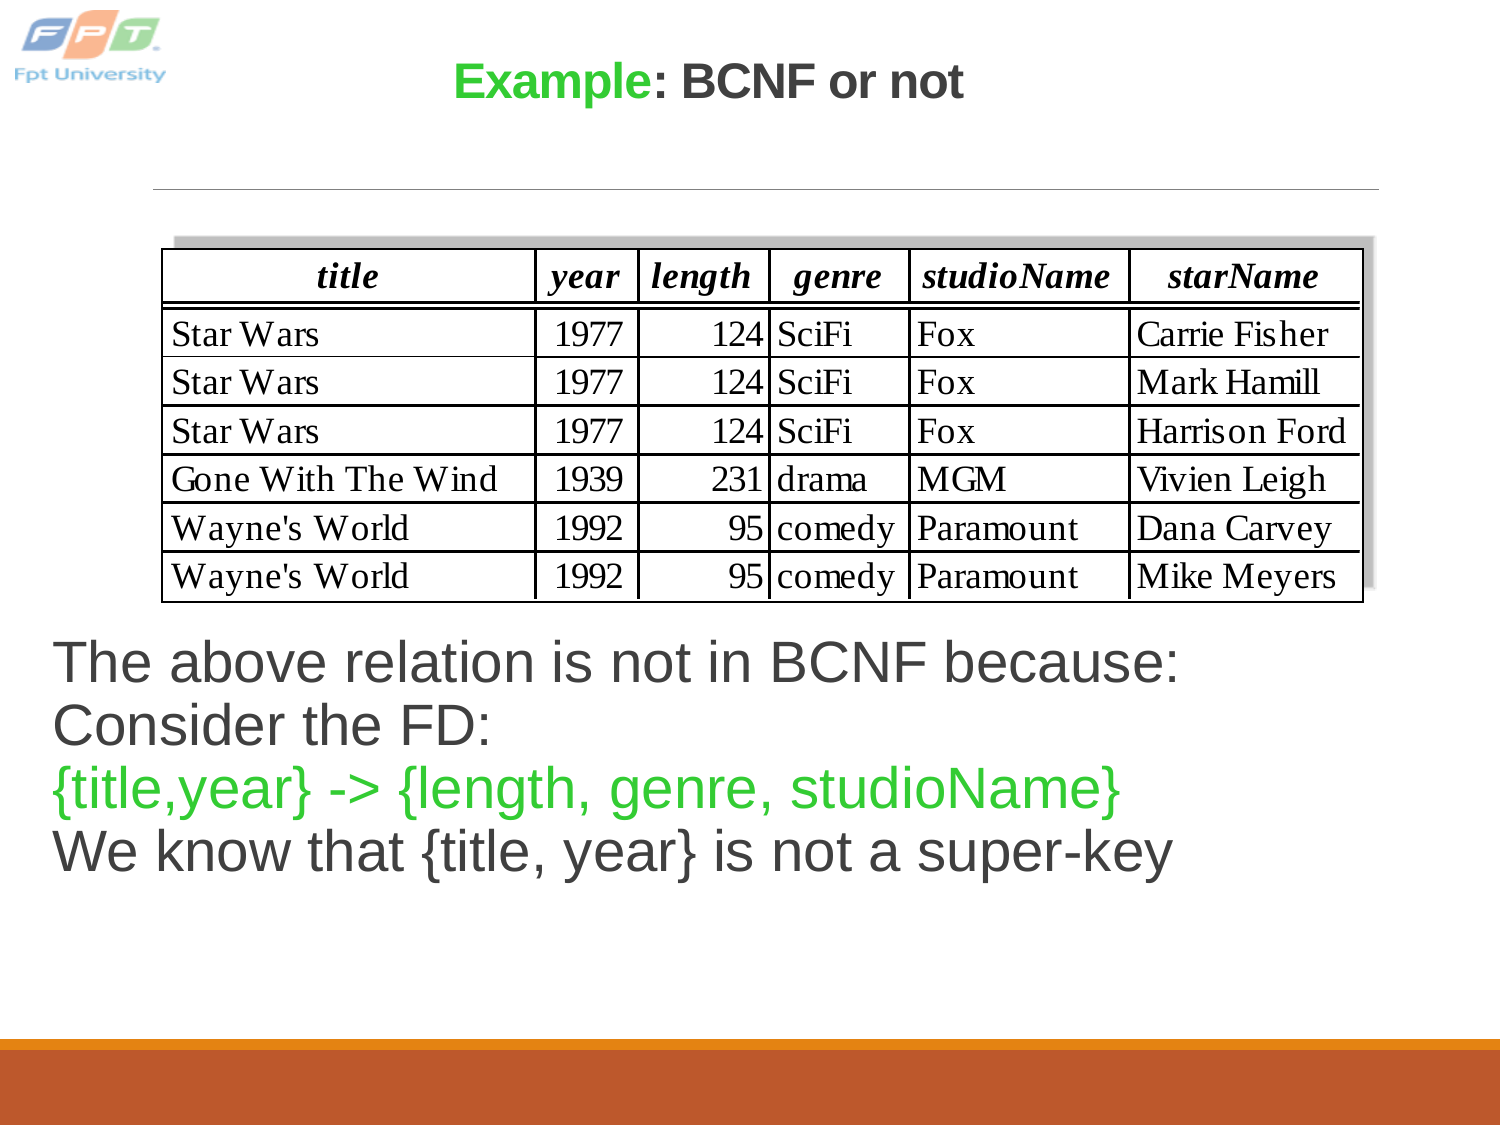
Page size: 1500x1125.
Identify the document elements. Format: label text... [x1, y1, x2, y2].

title Summary 2: [15, 10, 166, 83]
title Example: BCNF or not [112, 50, 1306, 126]
picture [161, 249, 1363, 603]
list The above relation is not in BCNF because: Consider the FD: {title,year} -> {length, genre, studioName} We know that {title, year} is not a super-key [37, 624, 1463, 1000]
